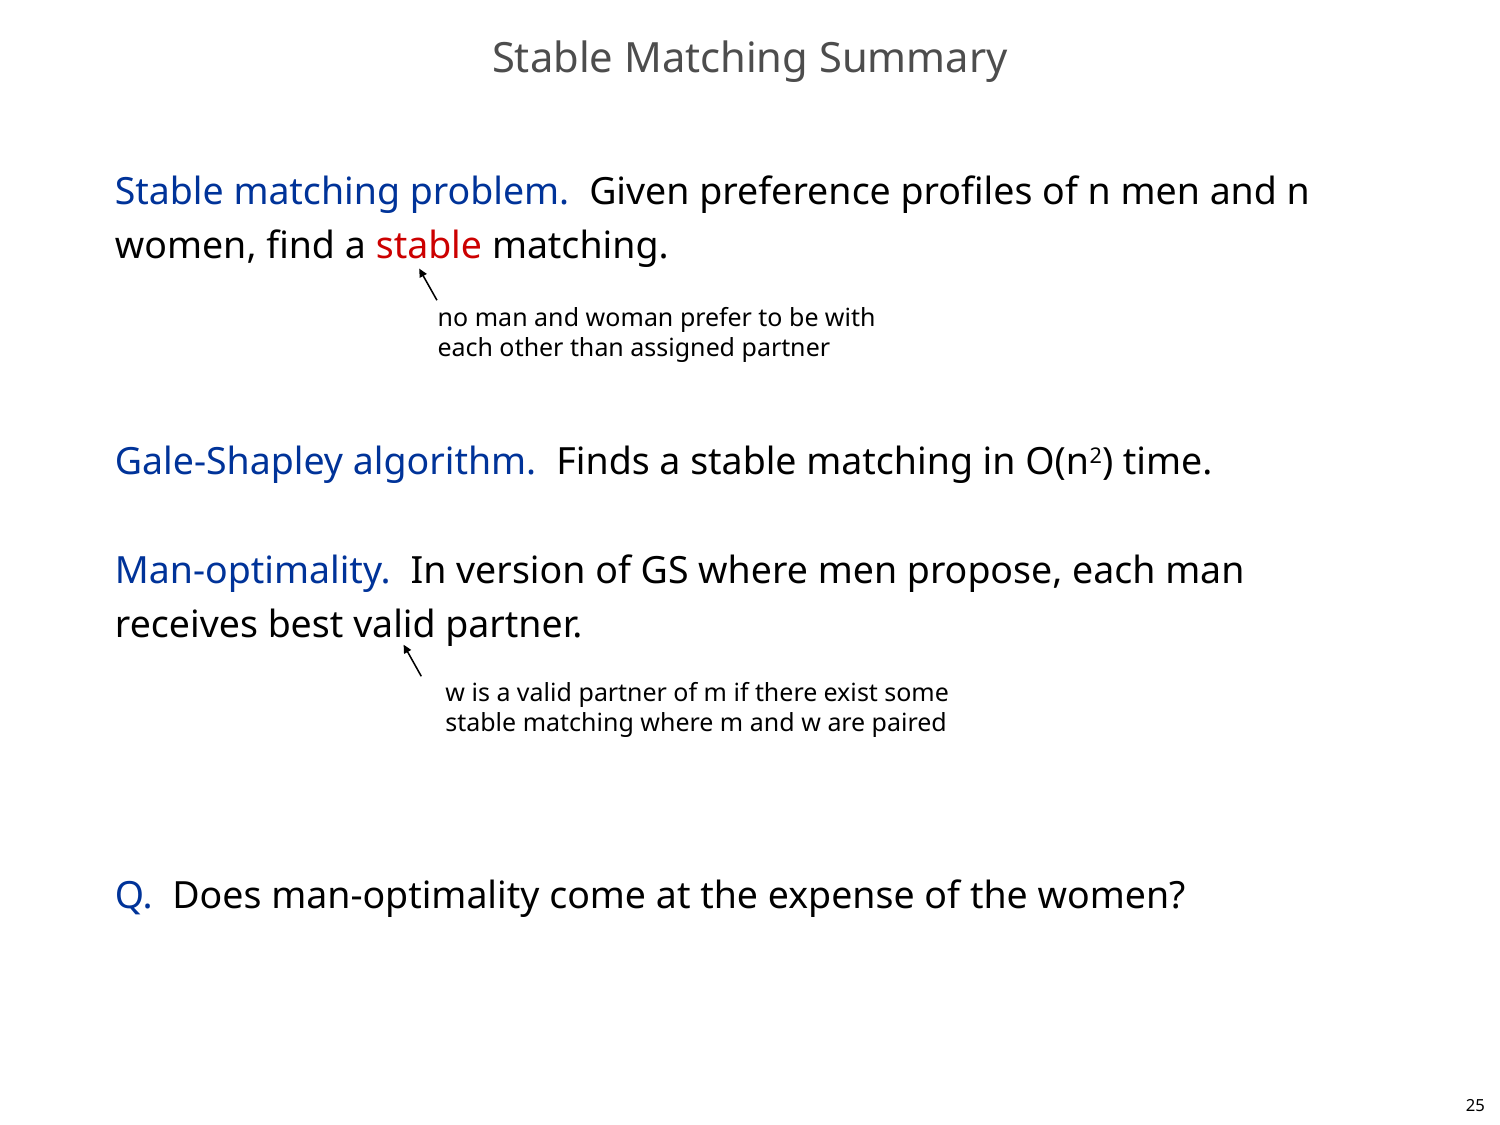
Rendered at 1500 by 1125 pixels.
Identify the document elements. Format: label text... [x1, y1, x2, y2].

text_box w is a valid partner of m if there exist some stable matching where m and w are paired [430, 668, 966, 744]
slide_number 25 [1187, 1087, 1500, 1125]
text_box [403, 644, 422, 677]
list Stable matching problem. Given preference profiles of n men and n women, find a stable matching. Gale-Shapley algorithm. Finds a stable matching in O(n2) time. Man-optimality. In version of GS where men propose, each man receives best valid partner. Q. Does man-optimality come at the expense of the women? [99, 149, 1388, 1038]
text_box [419, 268, 438, 301]
text_box no man and woman prefer to be with each other than assigned partner [422, 293, 892, 369]
title Stable Matching Summary [0, 24, 1500, 100]
